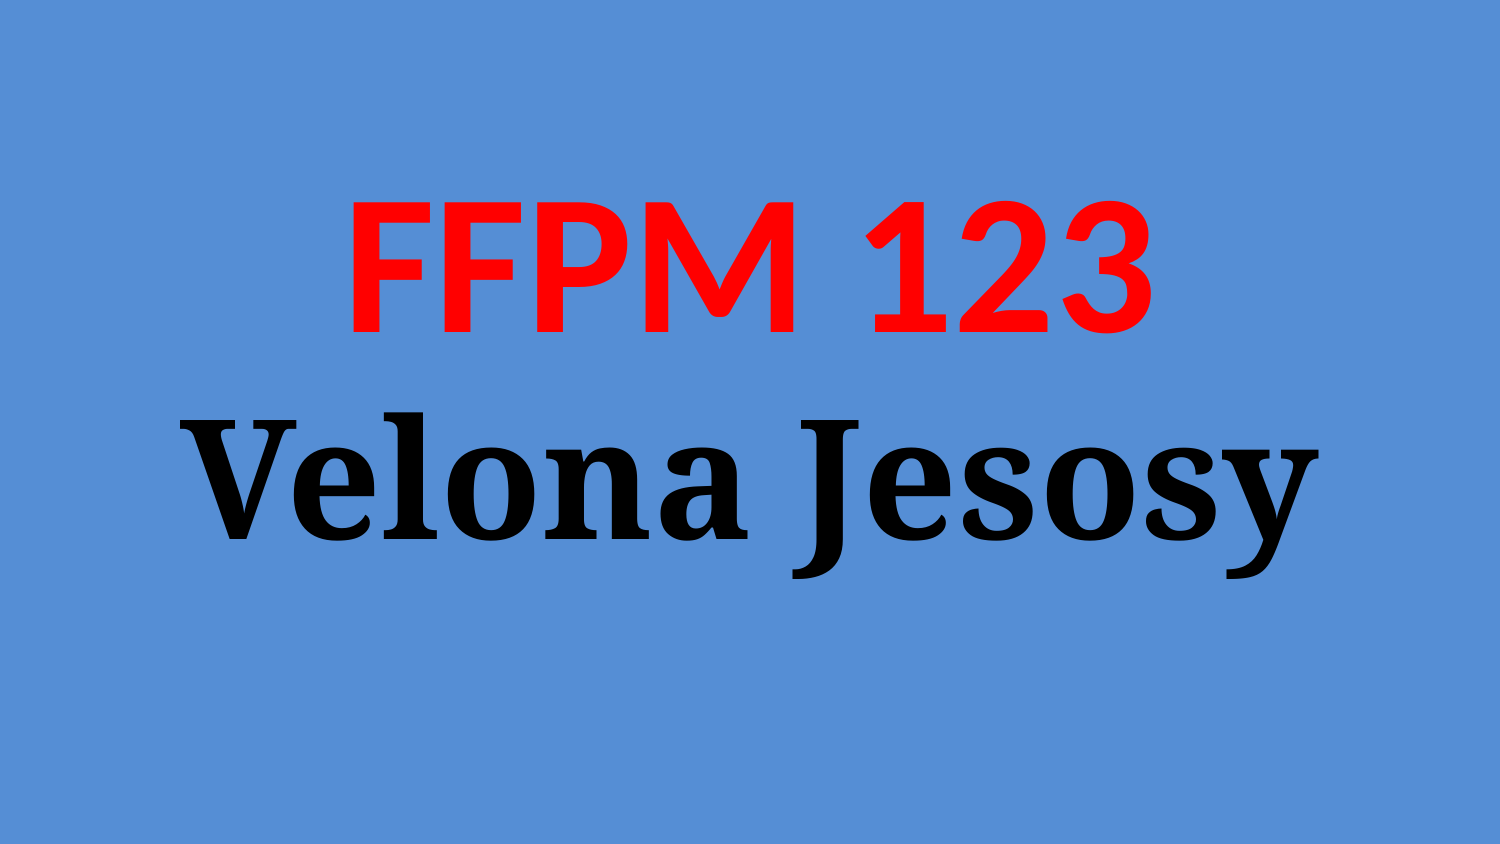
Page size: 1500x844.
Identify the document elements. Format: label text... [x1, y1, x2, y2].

title FFPM 123 Velona Jesosy [112, 262, 1388, 443]
